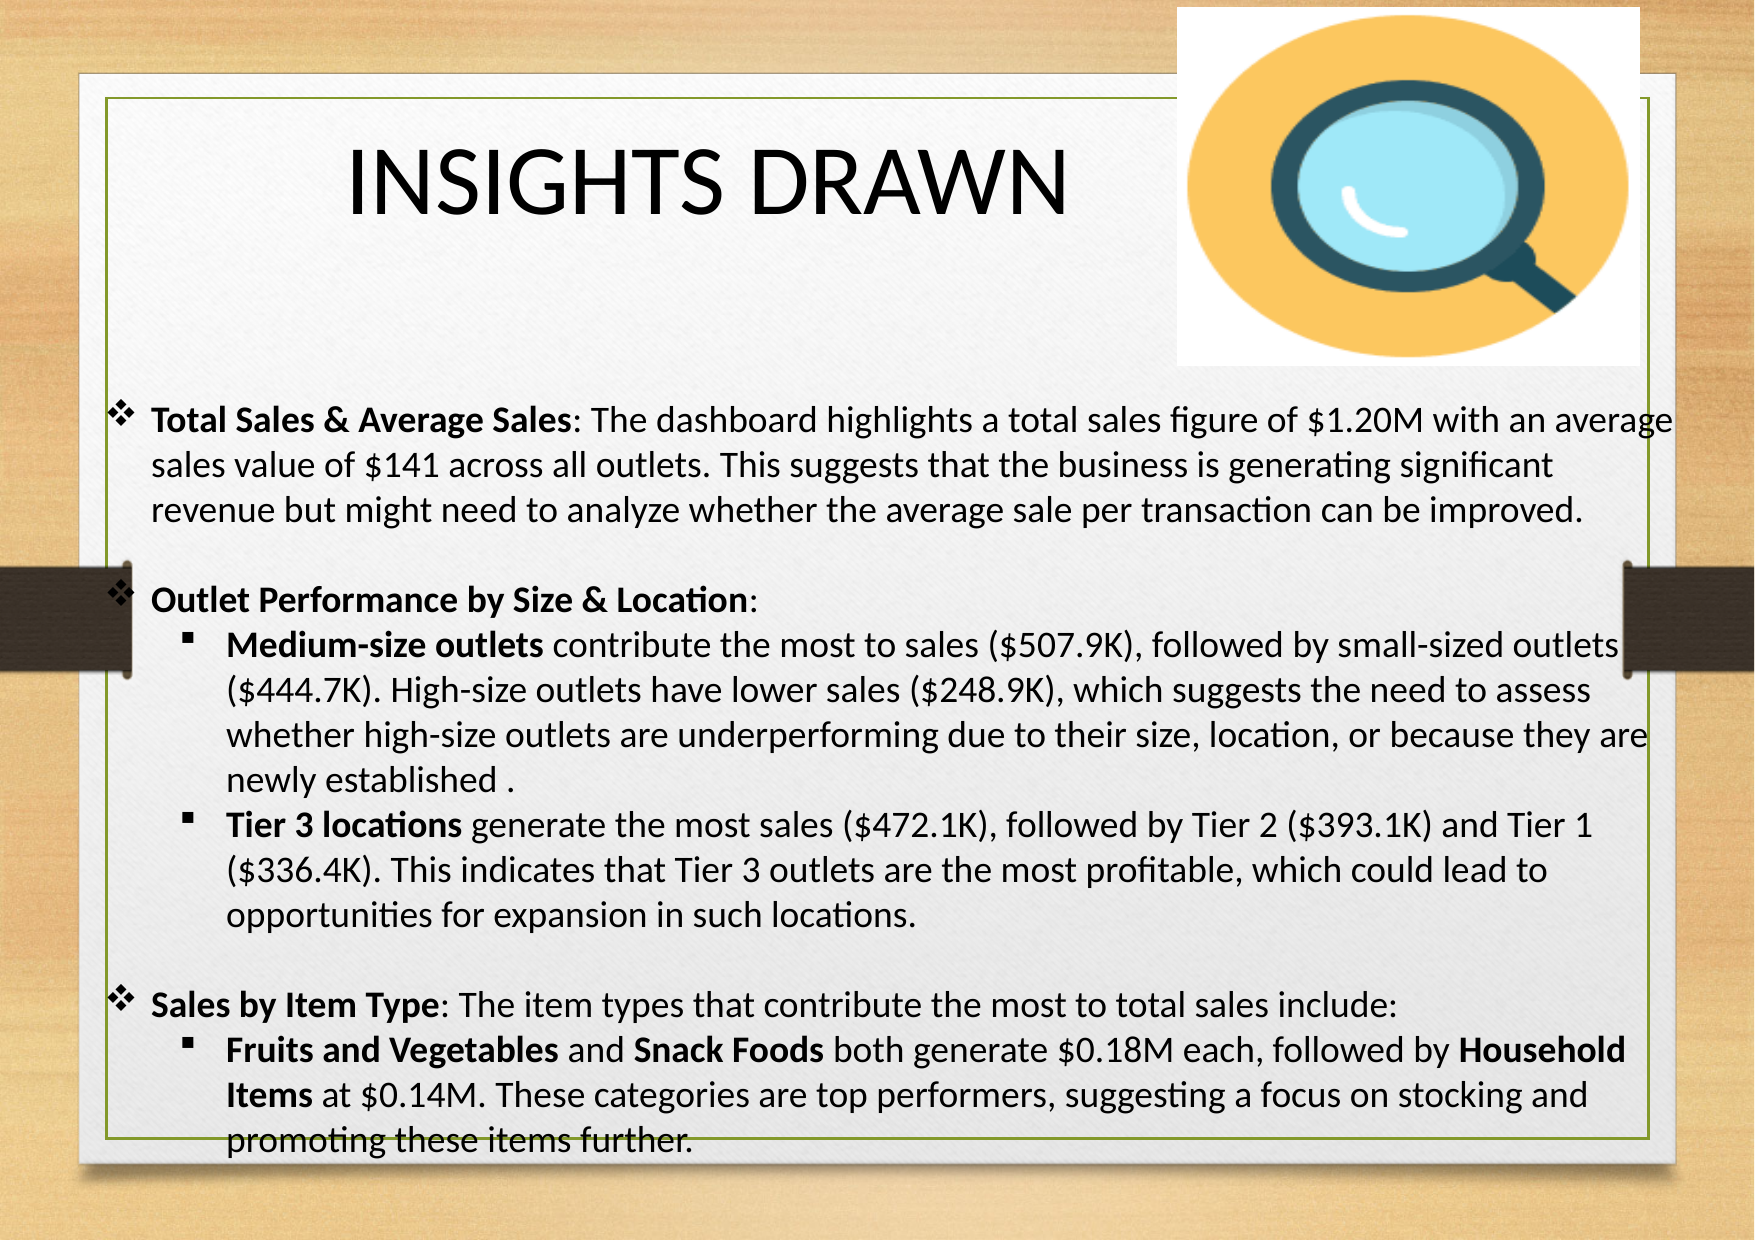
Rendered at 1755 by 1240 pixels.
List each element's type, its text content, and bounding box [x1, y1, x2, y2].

picture [0, 0, 1755, 1240]
text_box Total Sales & Average Sales: The dashboard highlights a total sales figure of $1.20M with an average sales value of $141 across all outlets. This suggests that the business is generating significant revenue but might need to analyze whether the average sale per transaction can be improved. Outlet Performance by Size & Location: Medium-size outlets contribute the most to sales ($507.9K), followed by small-sized outlets ($444.7K). High-size outlets have lower sales ($248.9K), which suggests the need to assess whether high-size outlets are underperforming due to their size, location, or because they are newly established . Tier 3 locations generate the most sales ($472.1K), followed by Tier 2 ($393.1K) and Tier 1 ($336.4K). This indicates that Tier 3 outlets are the most profitable, which could lead to opportunities for expansion in such locations. Sales by Item Type: The item types that contribute the most to total sales include: Fruits and Vegetables and Snack Foods both generate $0.18M each, followed by Household Items at $0.14M. These categories are top performers, suggesting a focus on stocking and promoting these items further. [89, 387, 1703, 1240]
text_box INSIGHTS DRAWN [330, 107, 1087, 242]
